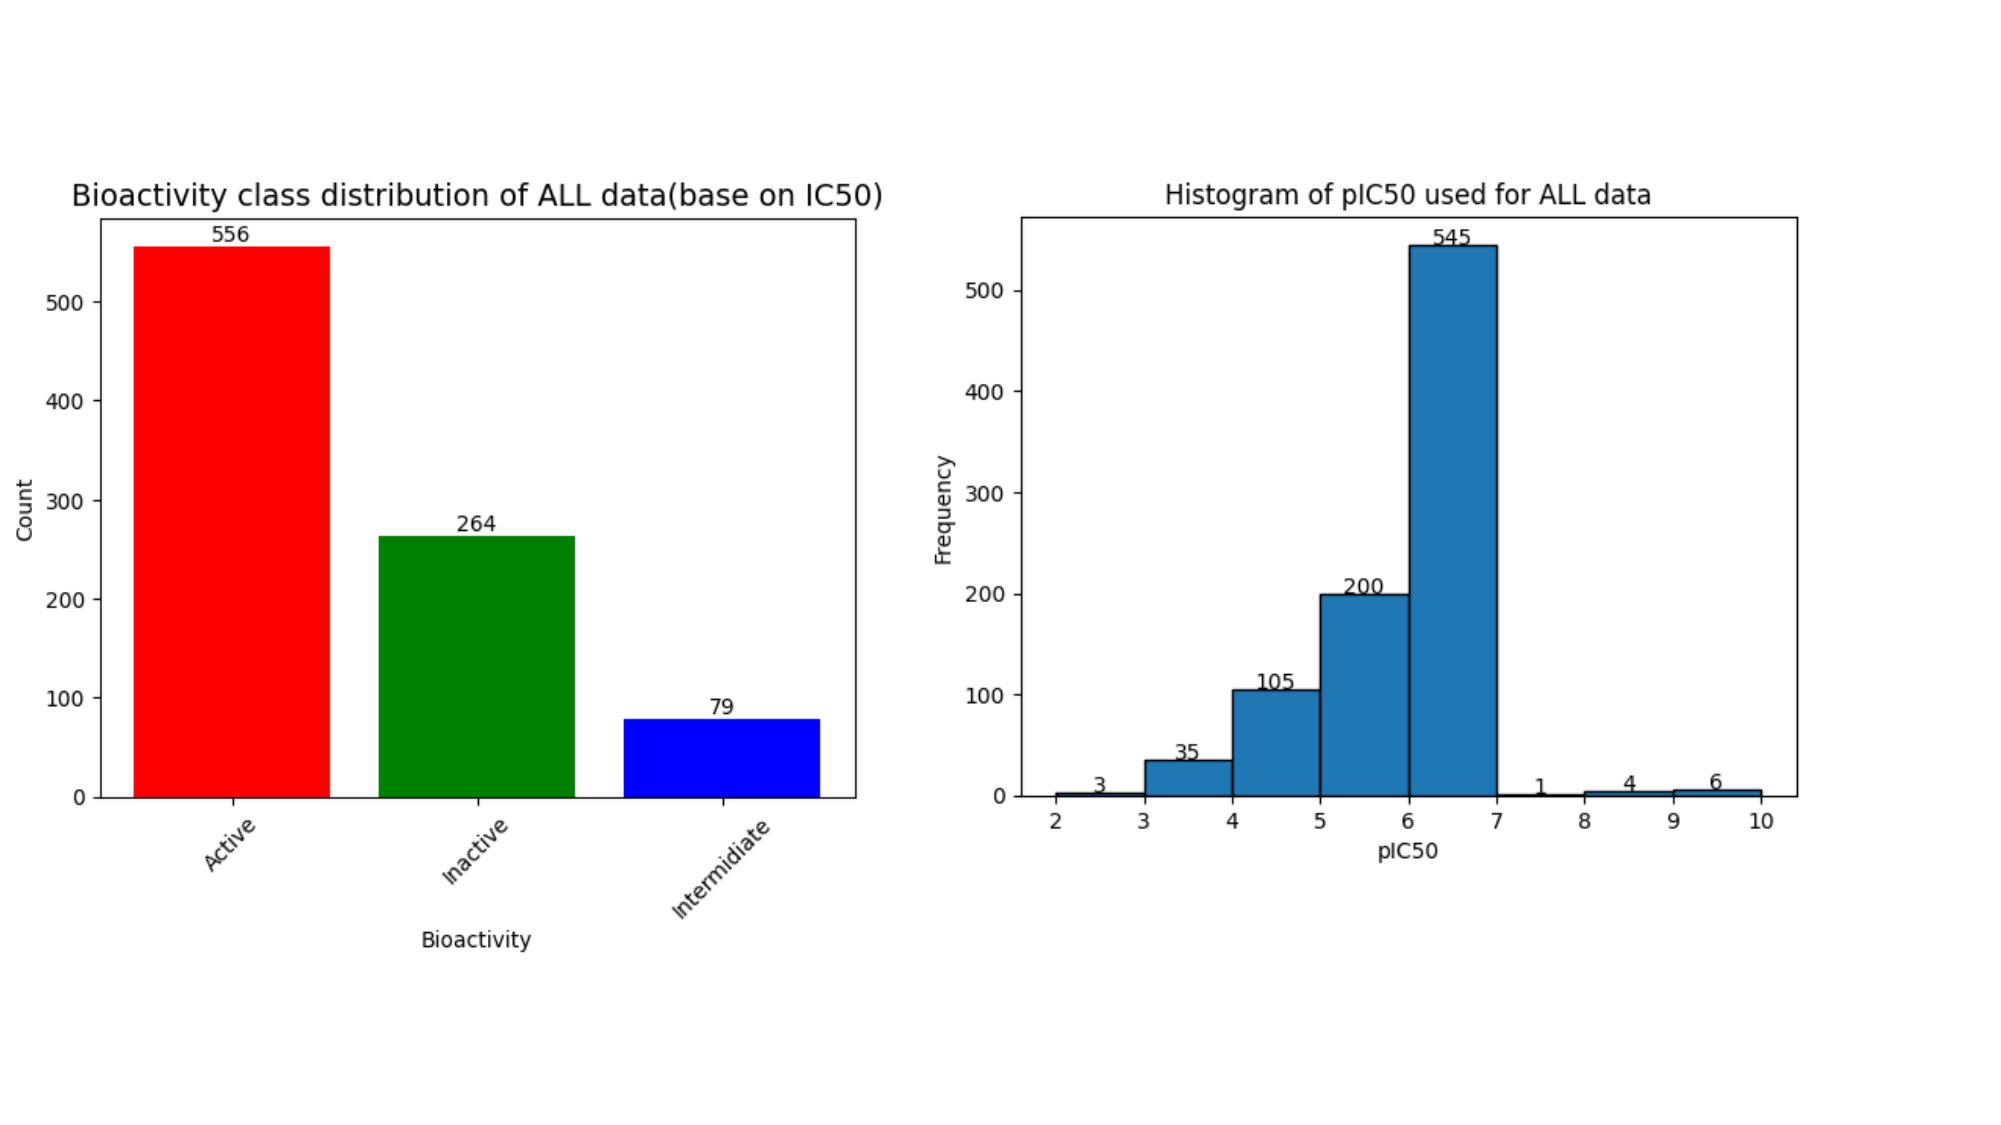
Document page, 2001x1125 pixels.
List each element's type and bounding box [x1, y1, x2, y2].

picture [918, 167, 1811, 879]
picture [0, 167, 898, 968]
